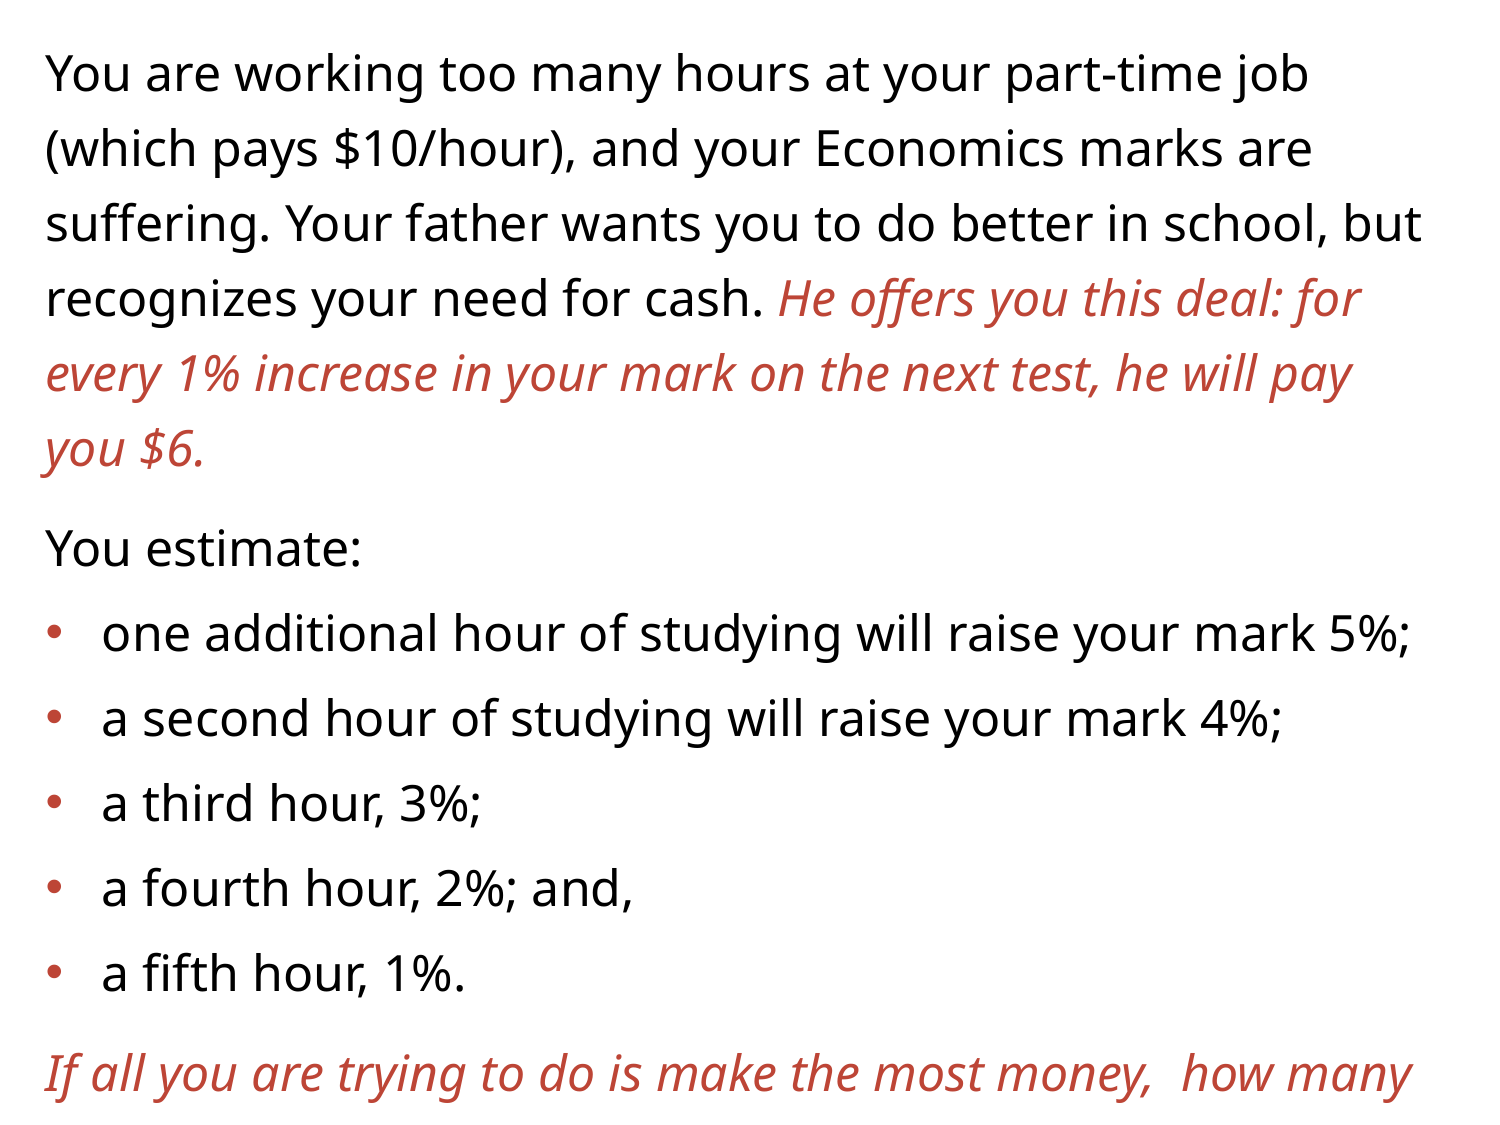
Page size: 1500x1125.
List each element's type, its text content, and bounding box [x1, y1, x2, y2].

list You are working too many hours at your part-time job (which pays $10/hour), and your Economics marks are suffering. Your father wants you to do better in school, but recognizes your need for cash. He offers you this deal: for every 1% increase in your mark on the next test, he will pay you $6. You estimate: one additional hour of studying will raise your mark 5%; a second hour of studying will raise your mark 4%; a third hour, 3%; a fourth hour, 2%; and, a fifth hour, 1%. If all you are trying to do is make the most money, how many hours should you study? [30, 18, 1456, 946]
